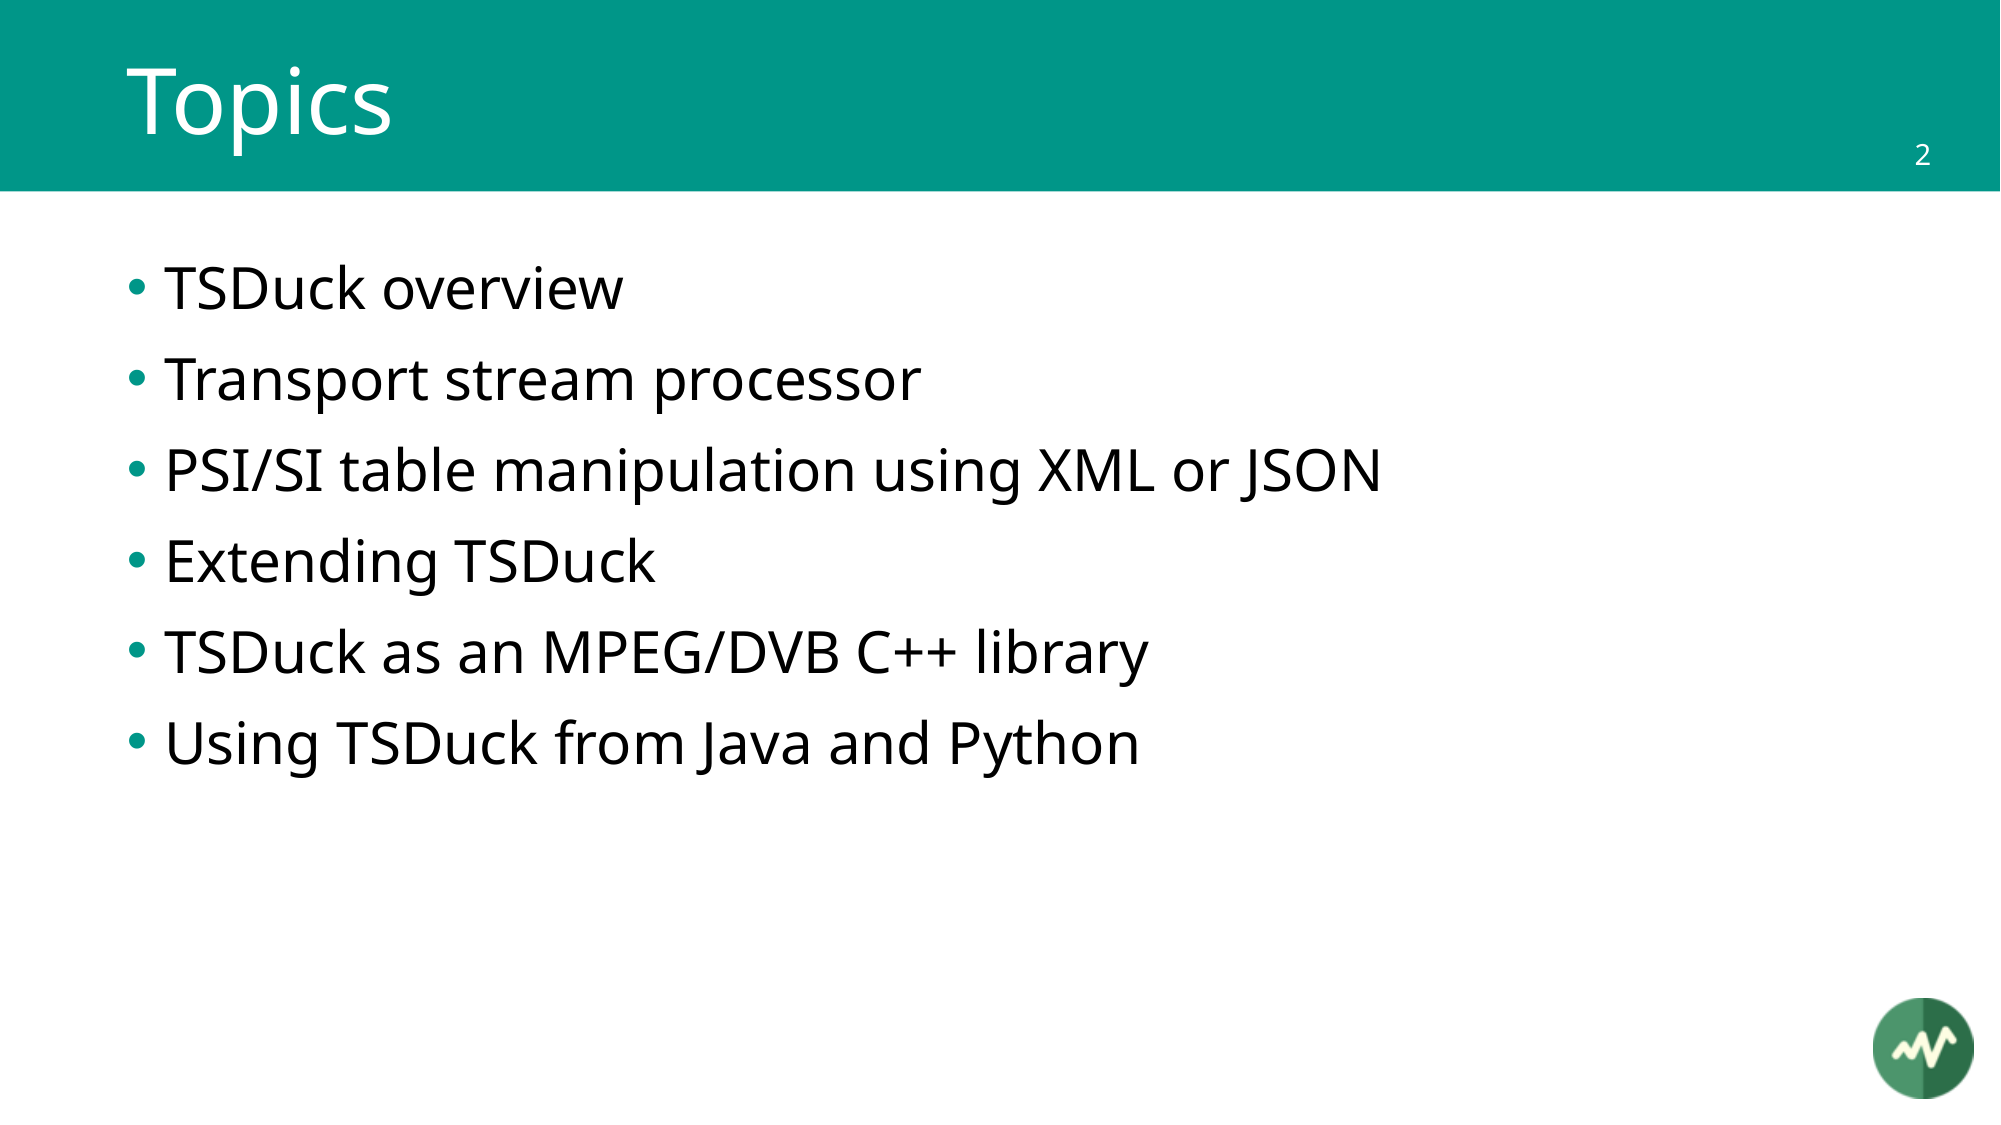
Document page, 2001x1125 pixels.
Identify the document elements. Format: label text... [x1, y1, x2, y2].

list TSDuck overview Transport stream processor PSI/SI table manipulation using XML or JSON Extending TSDuck TSDuck as an MPEG/DVB C++ library Using TSDuck from Java and Python [111, 244, 1812, 1071]
picture [1873, 998, 1974, 1099]
title Topics [111, 39, 1812, 171]
